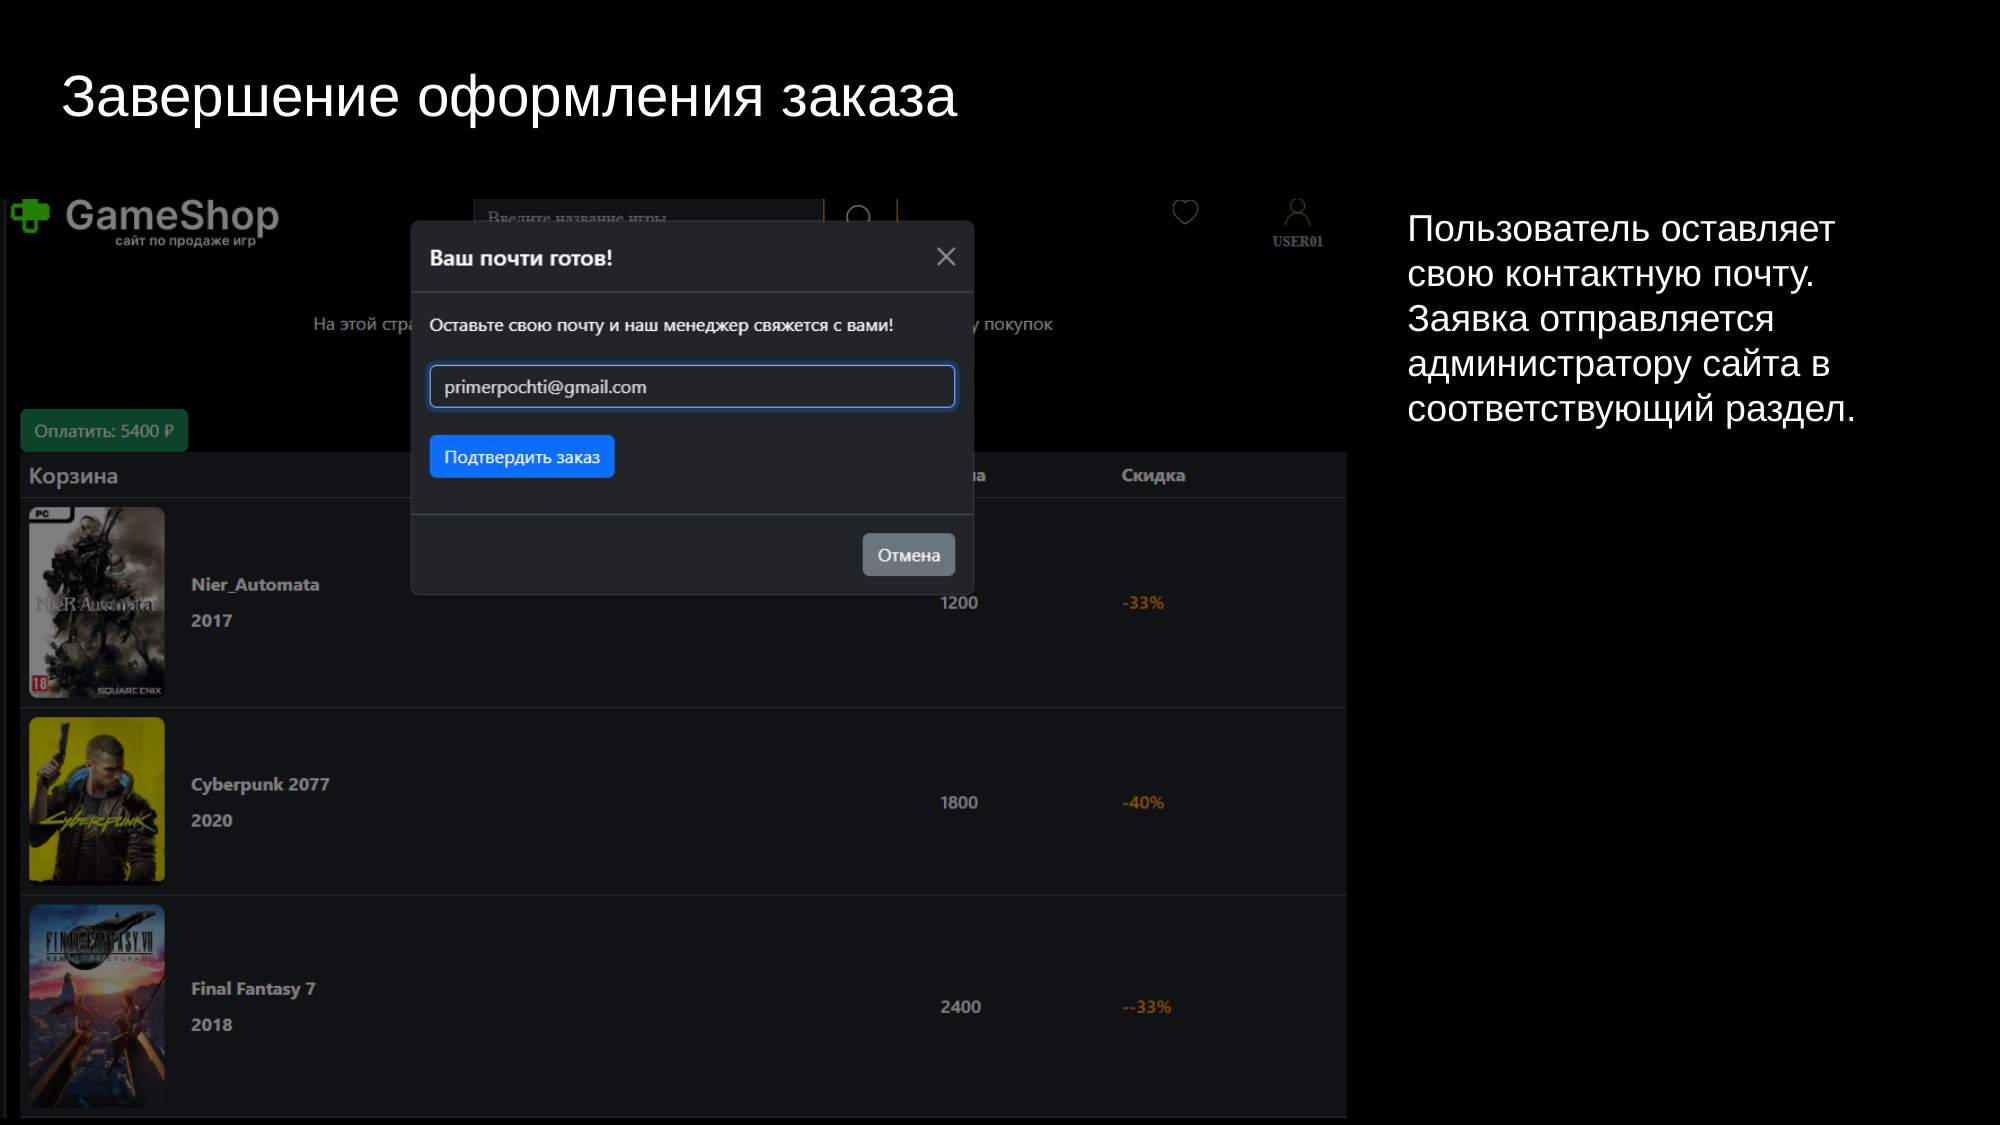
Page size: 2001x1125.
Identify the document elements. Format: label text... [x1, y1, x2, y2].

text_box Пользователь оставляет свою контактную почту. Заявка отправляется администратору сайта в соответствующий раздел. [1392, 196, 1939, 437]
picture [0, 199, 1358, 1118]
title Завершение оформления заказа [46, 20, 1000, 175]
